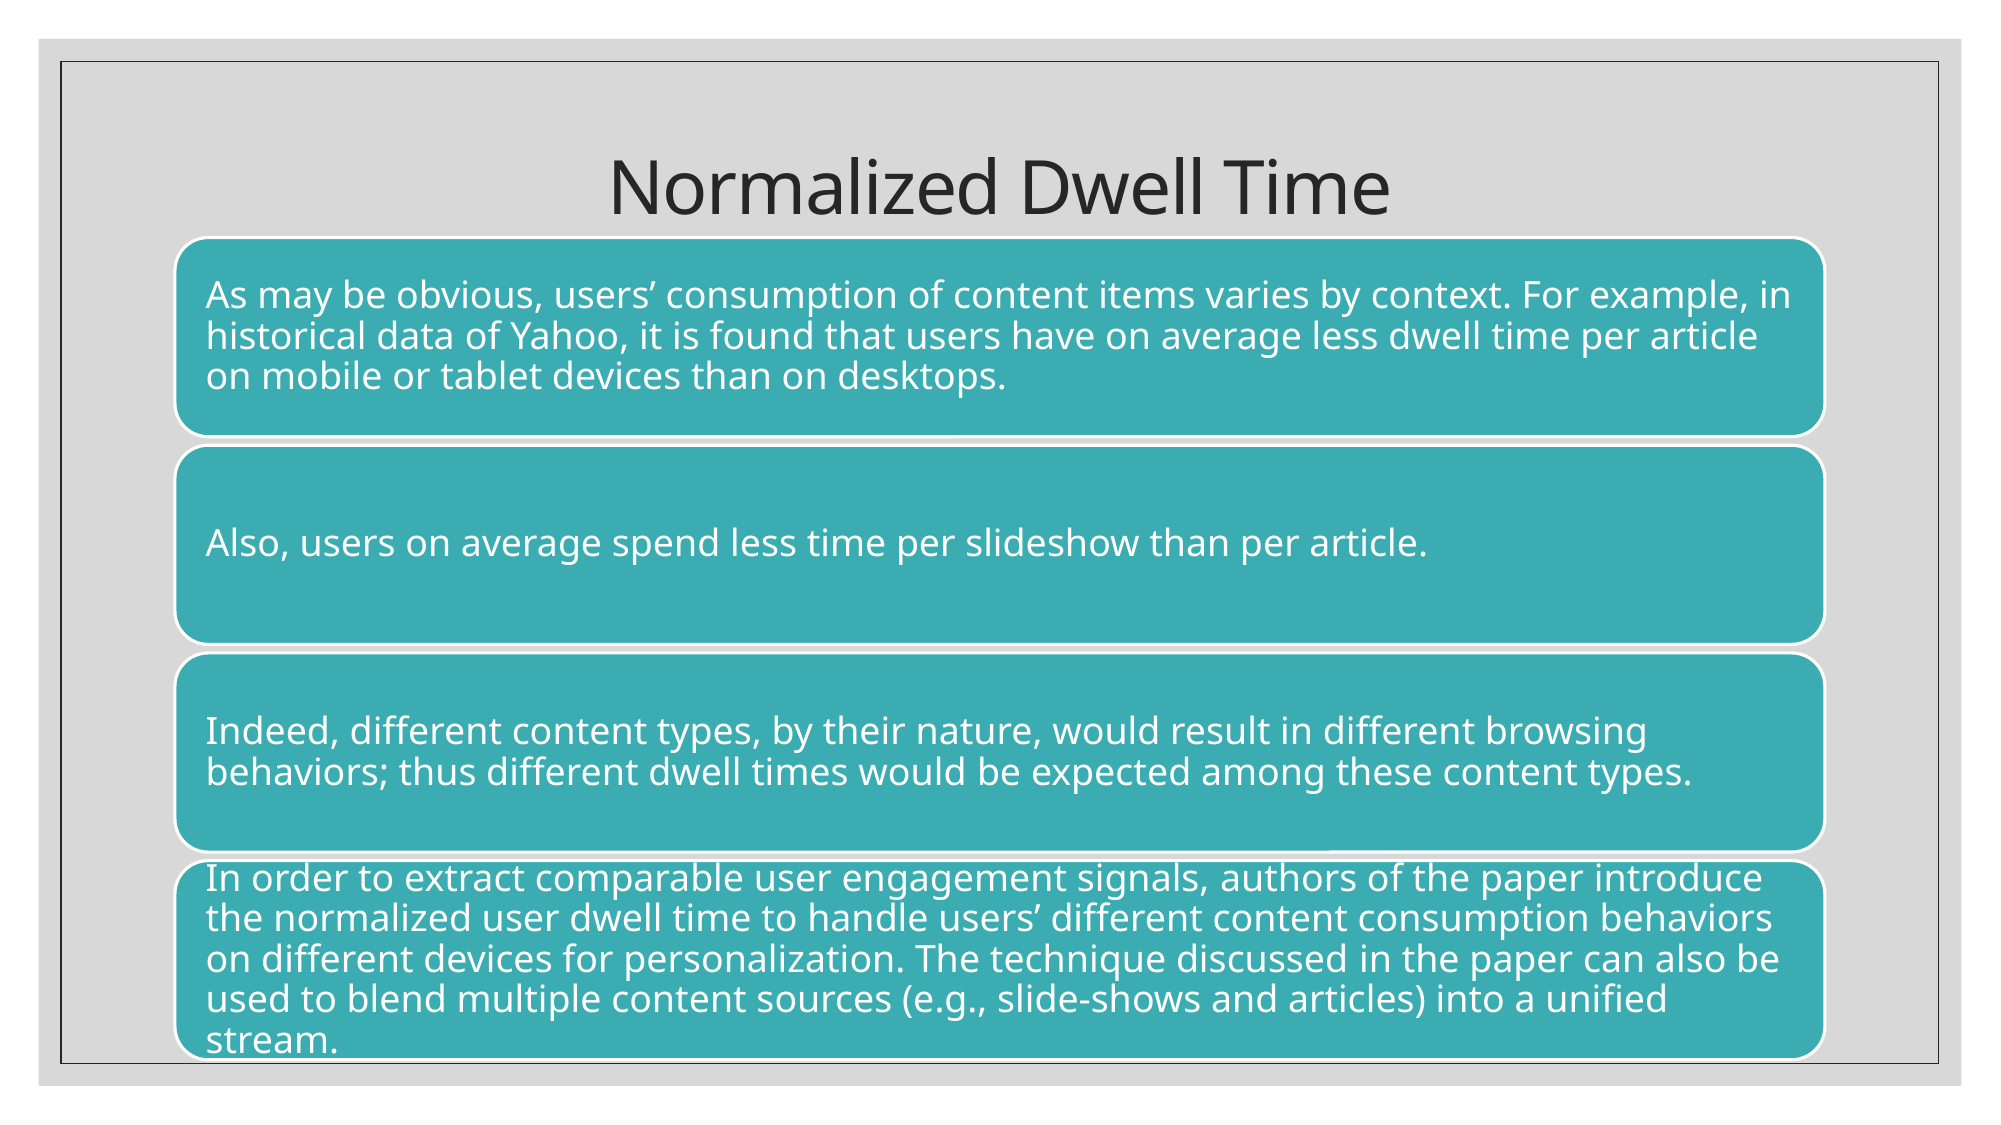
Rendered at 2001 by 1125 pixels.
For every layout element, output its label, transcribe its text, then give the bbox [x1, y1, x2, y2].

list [174, 234, 1825, 1063]
title Normalized Dwell Time [174, 105, 1825, 231]
